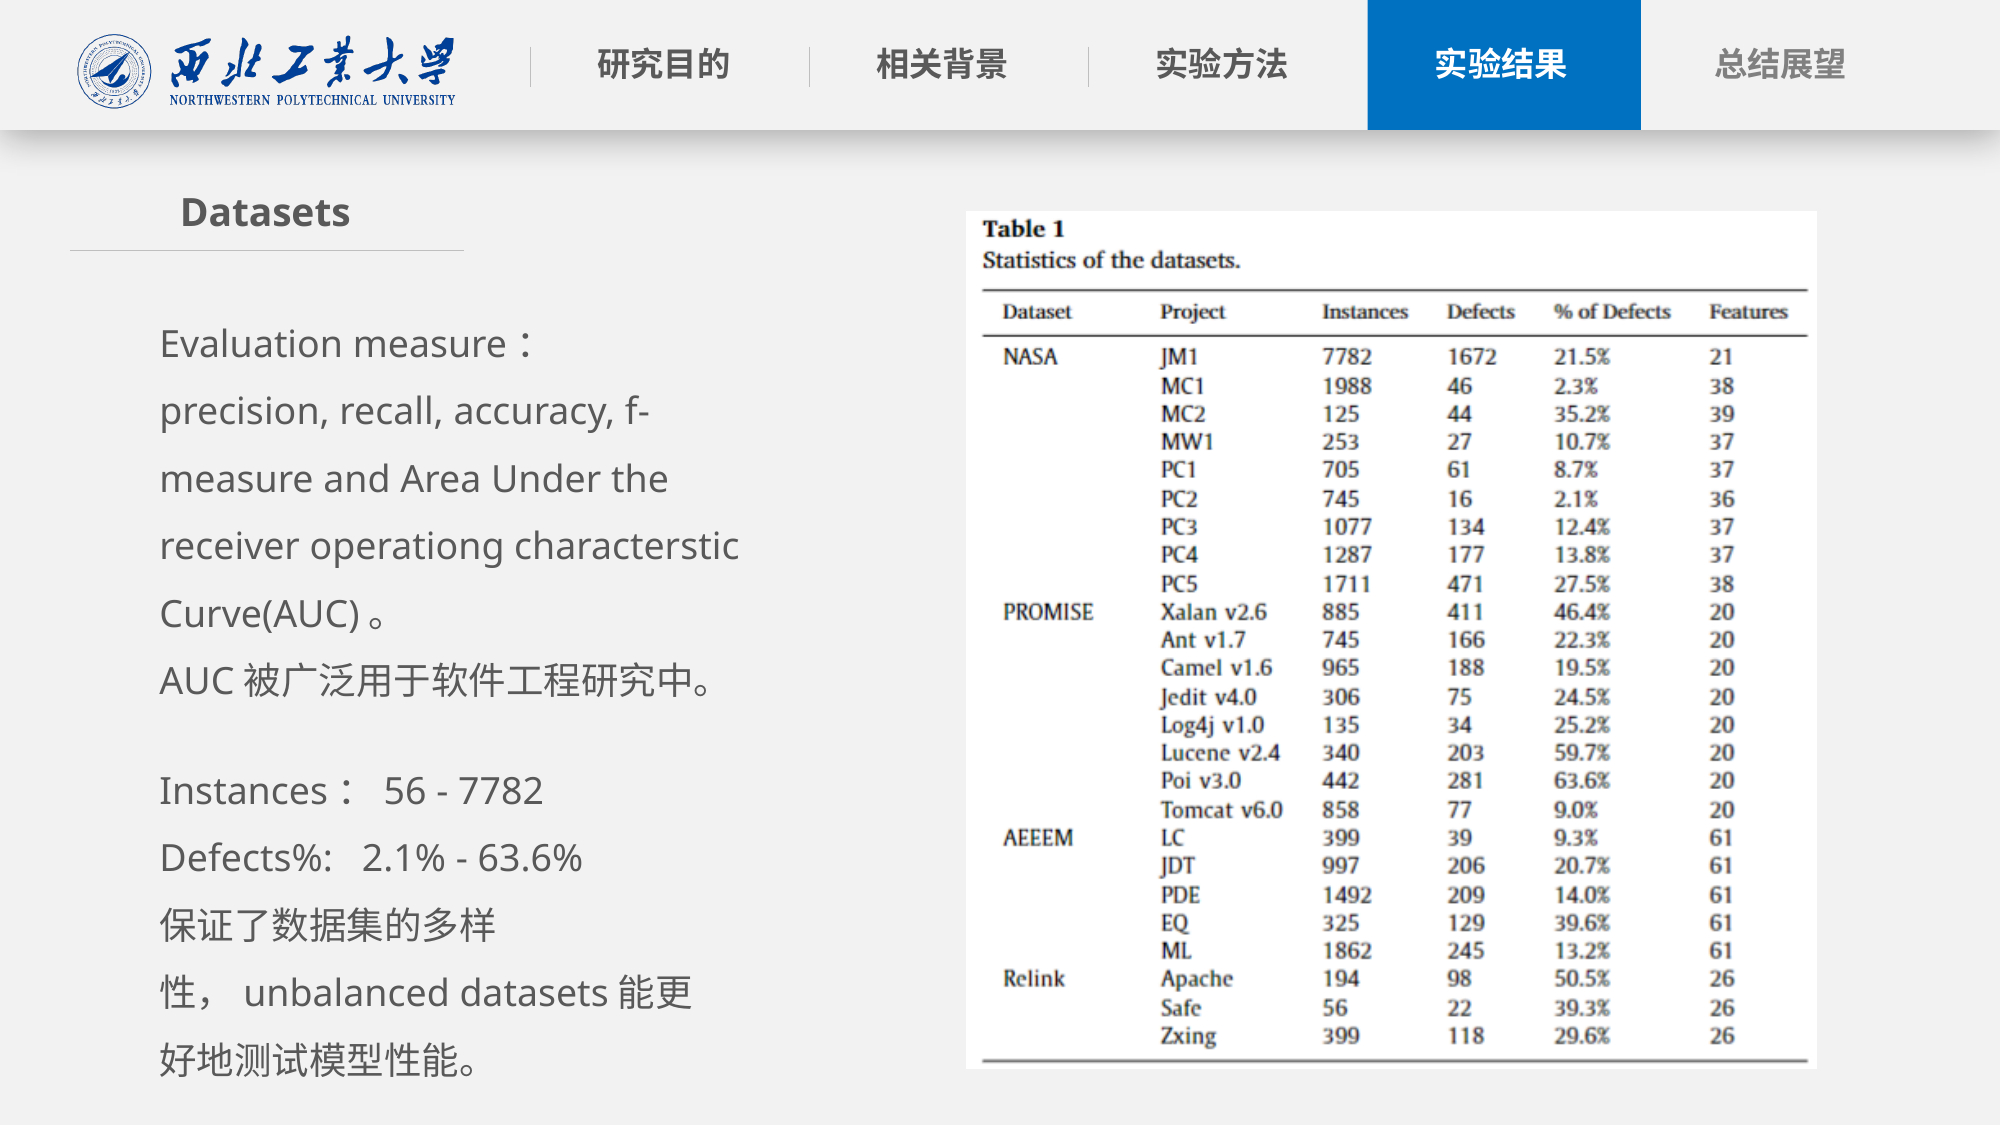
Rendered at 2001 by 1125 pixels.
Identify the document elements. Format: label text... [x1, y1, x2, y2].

text_box 总结展望 [1670, 35, 1891, 91]
picture [73, 11, 457, 126]
text_box [1642, 1, 2000, 131]
text_box [0, 1, 1367, 131]
text_box 相关背景 [832, 35, 1054, 91]
picture [966, 211, 1817, 1069]
text_box 研究目的 [553, 35, 775, 91]
text_box 实验结果 [1391, 35, 1612, 91]
text_box [1367, 1, 1642, 131]
text_box Instances：56 - 7782 Defects%: 2.1% - 63.6% 保证了数据集的多样性，unbalanced datasets能更好地测试模型性能。 [159, 744, 718, 1082]
text_box Datasets [110, 180, 420, 243]
text_box Evaluation measure： precision, recall, accuracy, f-measure and Area Under the receiver operationg characterstic Curve(AUC)。 AUC被广泛用于软件工程研究中。 [159, 297, 768, 702]
text_box 实验方法 [1111, 35, 1333, 91]
